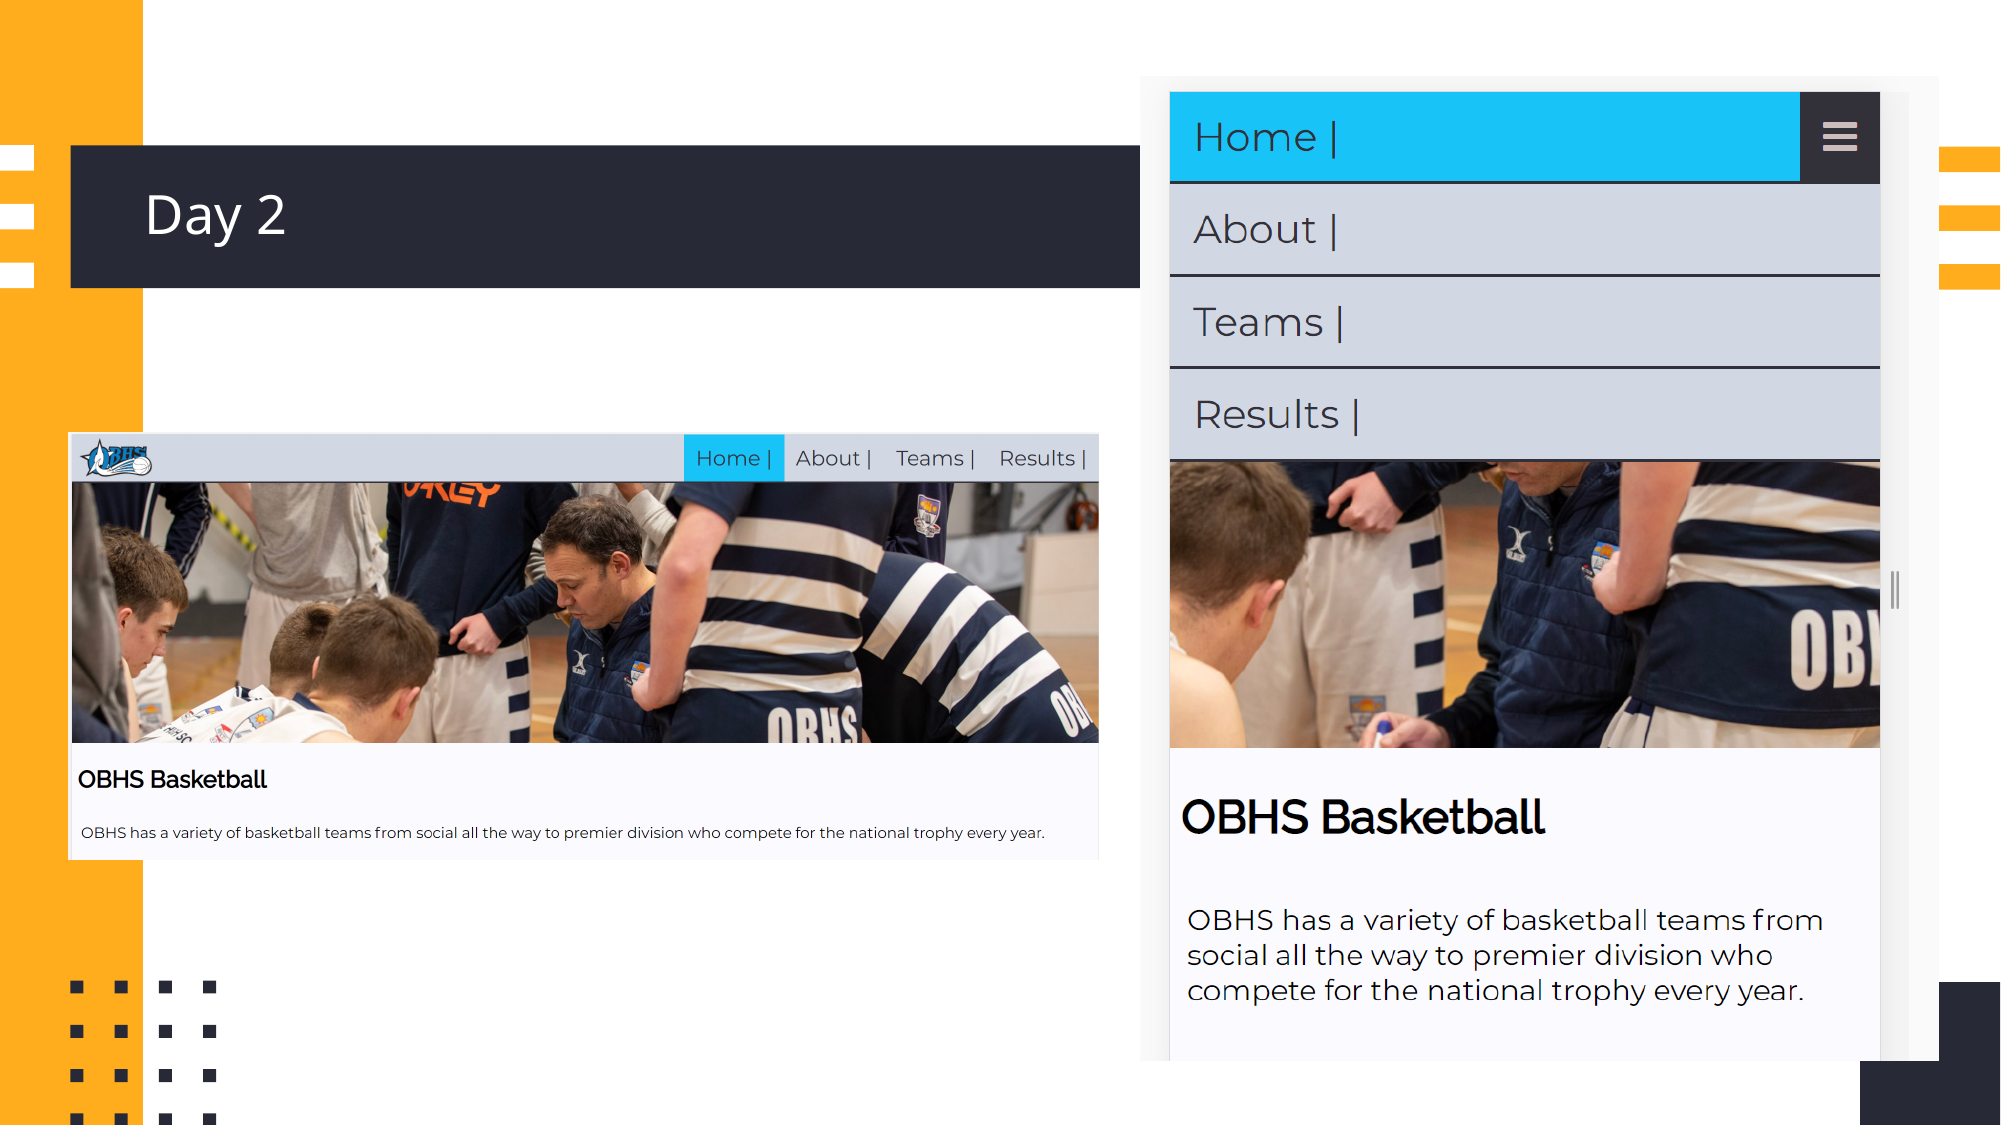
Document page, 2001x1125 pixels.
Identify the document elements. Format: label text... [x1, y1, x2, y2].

picture [68, 431, 1100, 861]
title Day 2 [144, 145, 1135, 289]
picture [1140, 75, 1939, 1061]
